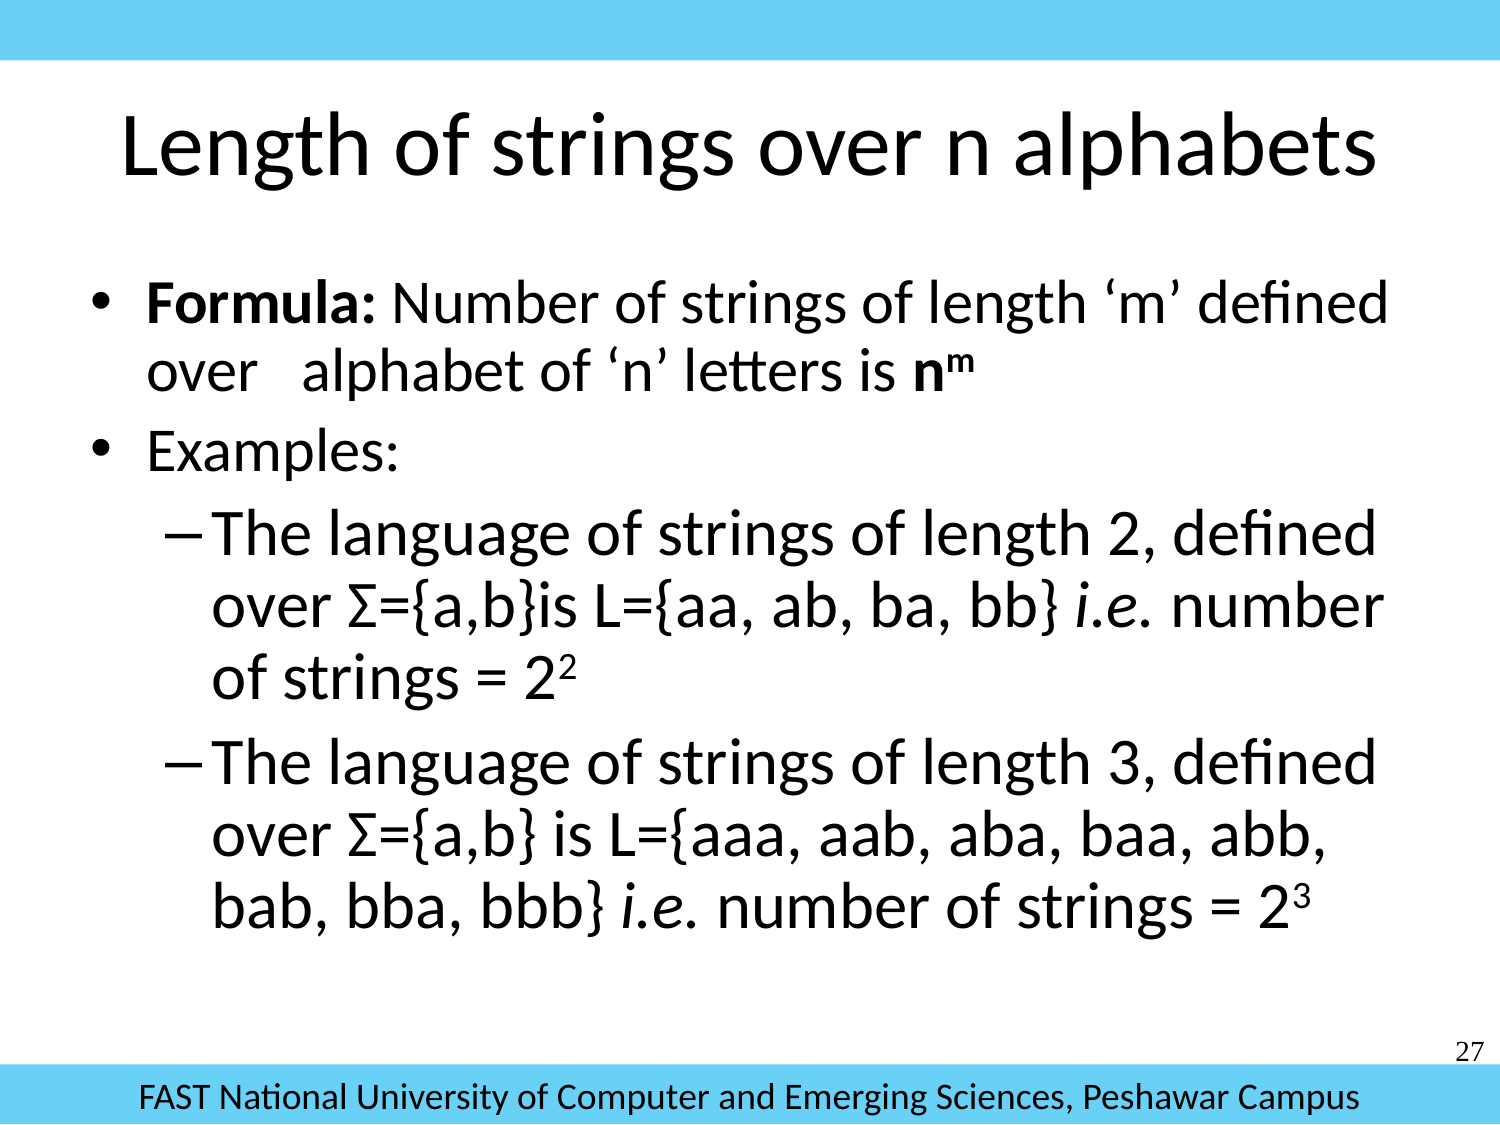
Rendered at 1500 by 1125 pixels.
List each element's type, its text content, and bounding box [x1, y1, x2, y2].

text_box 27 [1437, 1025, 1500, 1075]
list Formula: Number of strings of length ‘m’ defined over alphabet of ‘n’ letters is nm Examples: The language of strings of length 2, defined over Σ={a,b}is L={aa, ab, ba, bb} i.e. number of strings = 22 The language of strings of length 3, defined over Σ={a,b} is L={aaa, aab, aba, baa, abb, bab, bba, bbb} i.e. number of strings = 23 [75, 262, 1425, 1005]
text_box [0, 0, 1500, 61]
title Length of strings over n alphabets [75, 61, 1425, 233]
text_box FAST National University of Computer and Emerging Sciences, Peshawar Campus [0, 1064, 1500, 1125]
